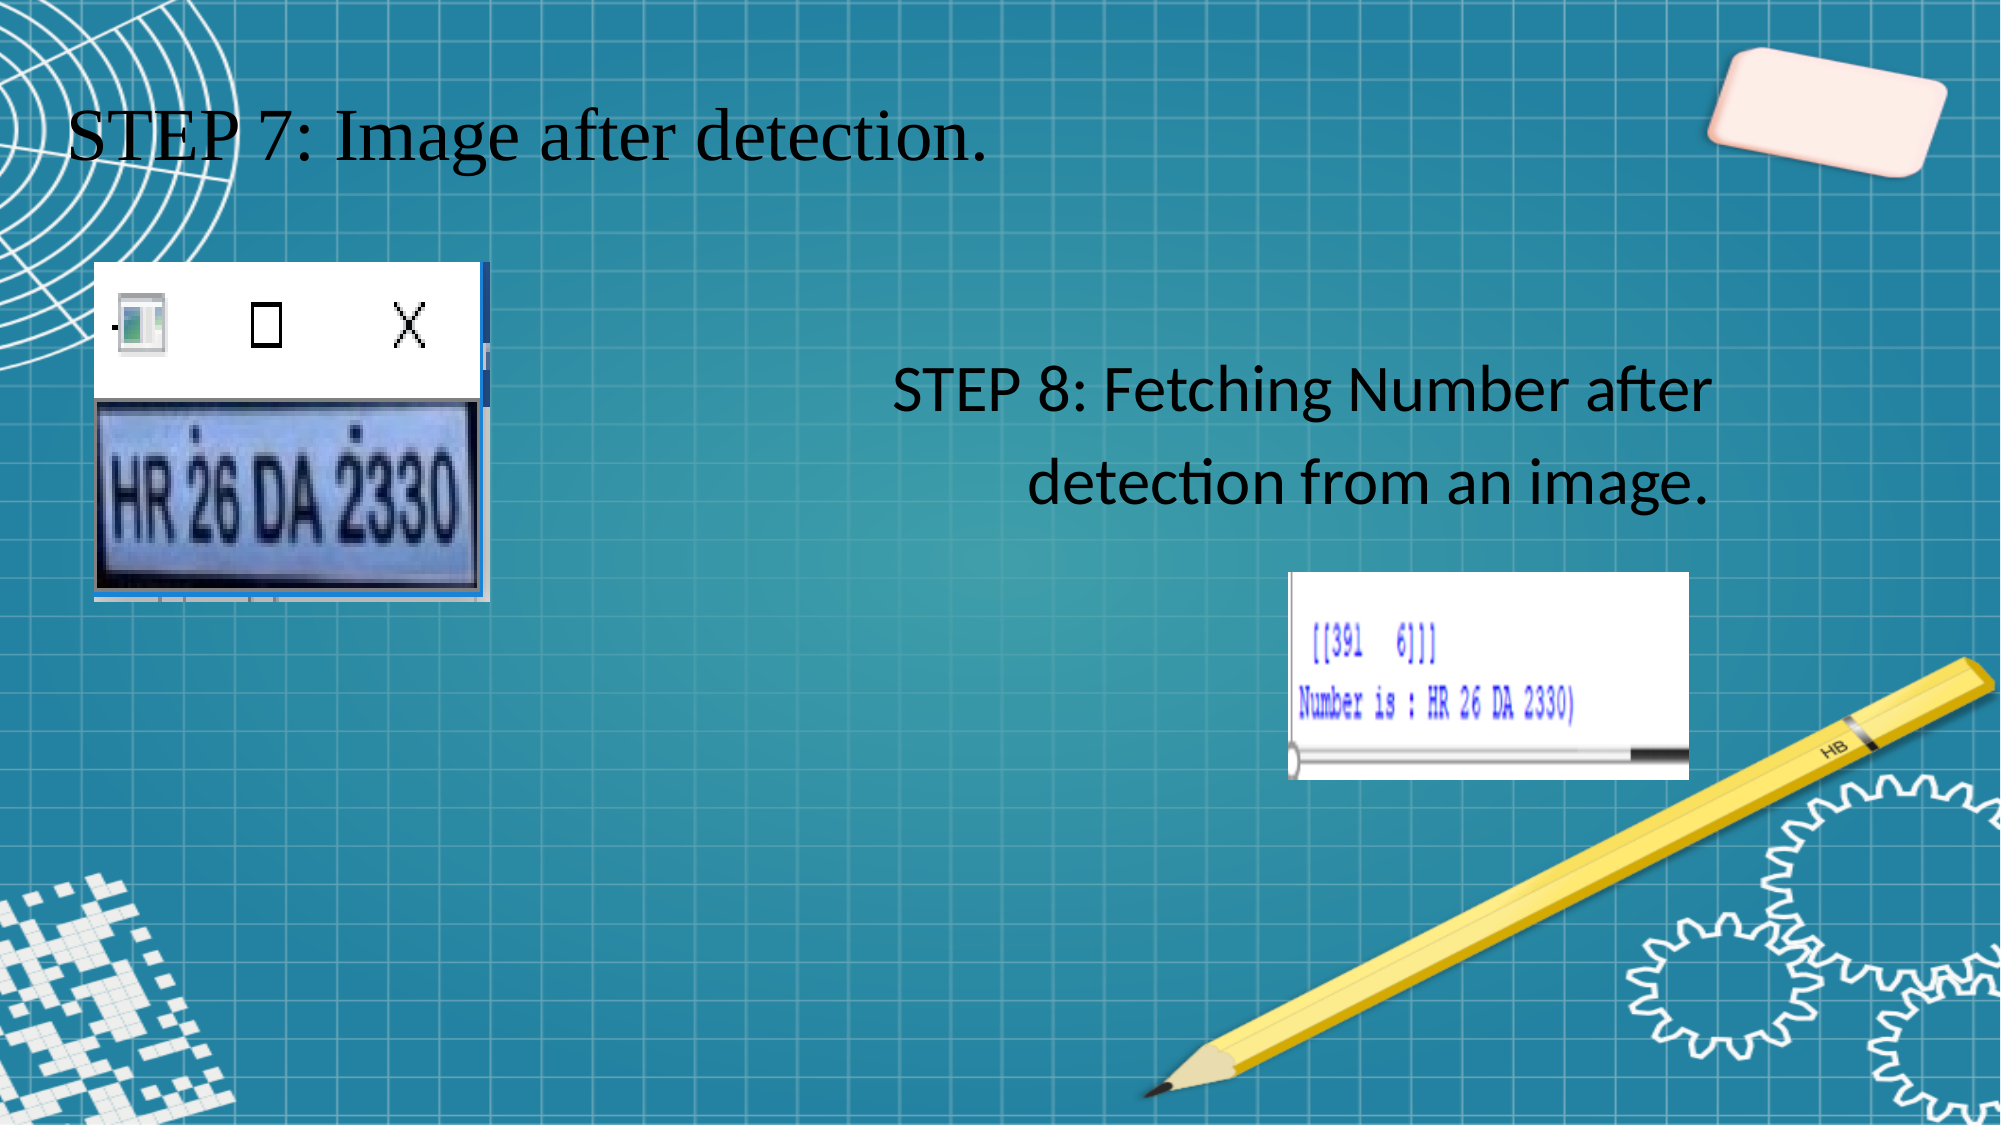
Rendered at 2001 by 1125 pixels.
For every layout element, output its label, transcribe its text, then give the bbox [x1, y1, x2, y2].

list STEP 8: Fetching Number after detection from an image. [877, 354, 2000, 573]
picture [0, 0, 2001, 1125]
list STEP 7: Image after detection. [47, 95, 1848, 178]
